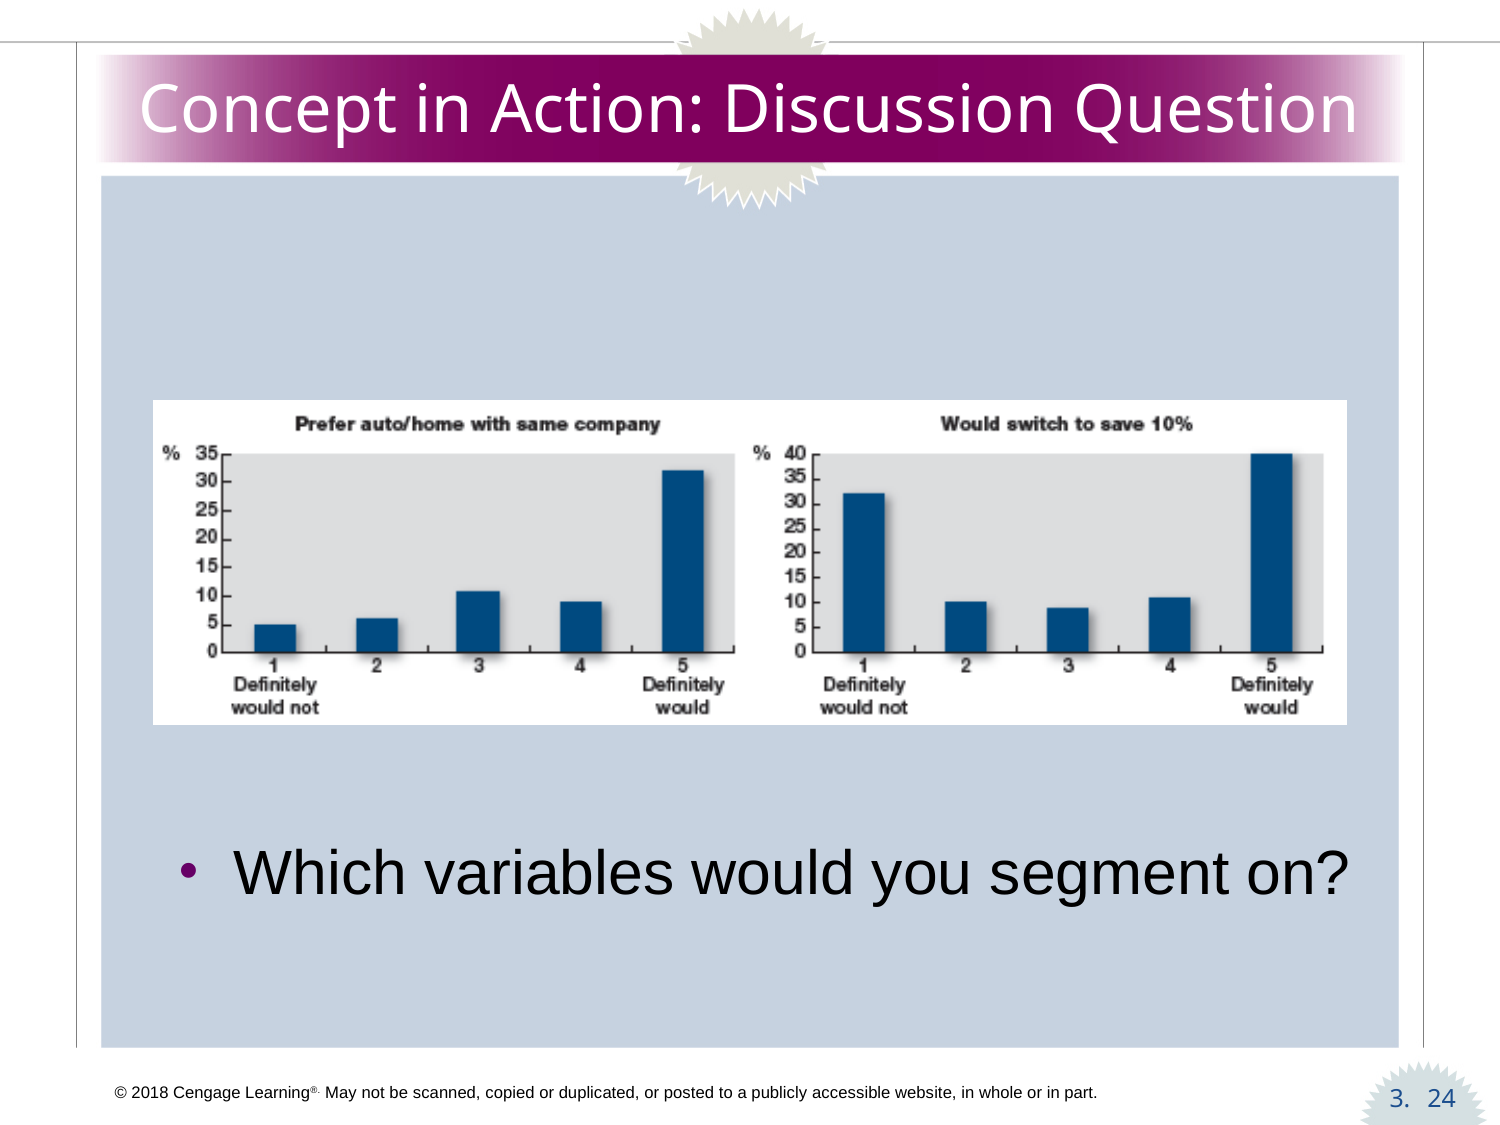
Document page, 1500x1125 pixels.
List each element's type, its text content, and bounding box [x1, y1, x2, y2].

list Which variables would you segment on? [162, 649, 1388, 976]
slide_number 24 [1412, 1074, 1476, 1125]
picture [0, 0, 1500, 1125]
title Concept in Action: Discussion Question [99, 49, 1401, 163]
